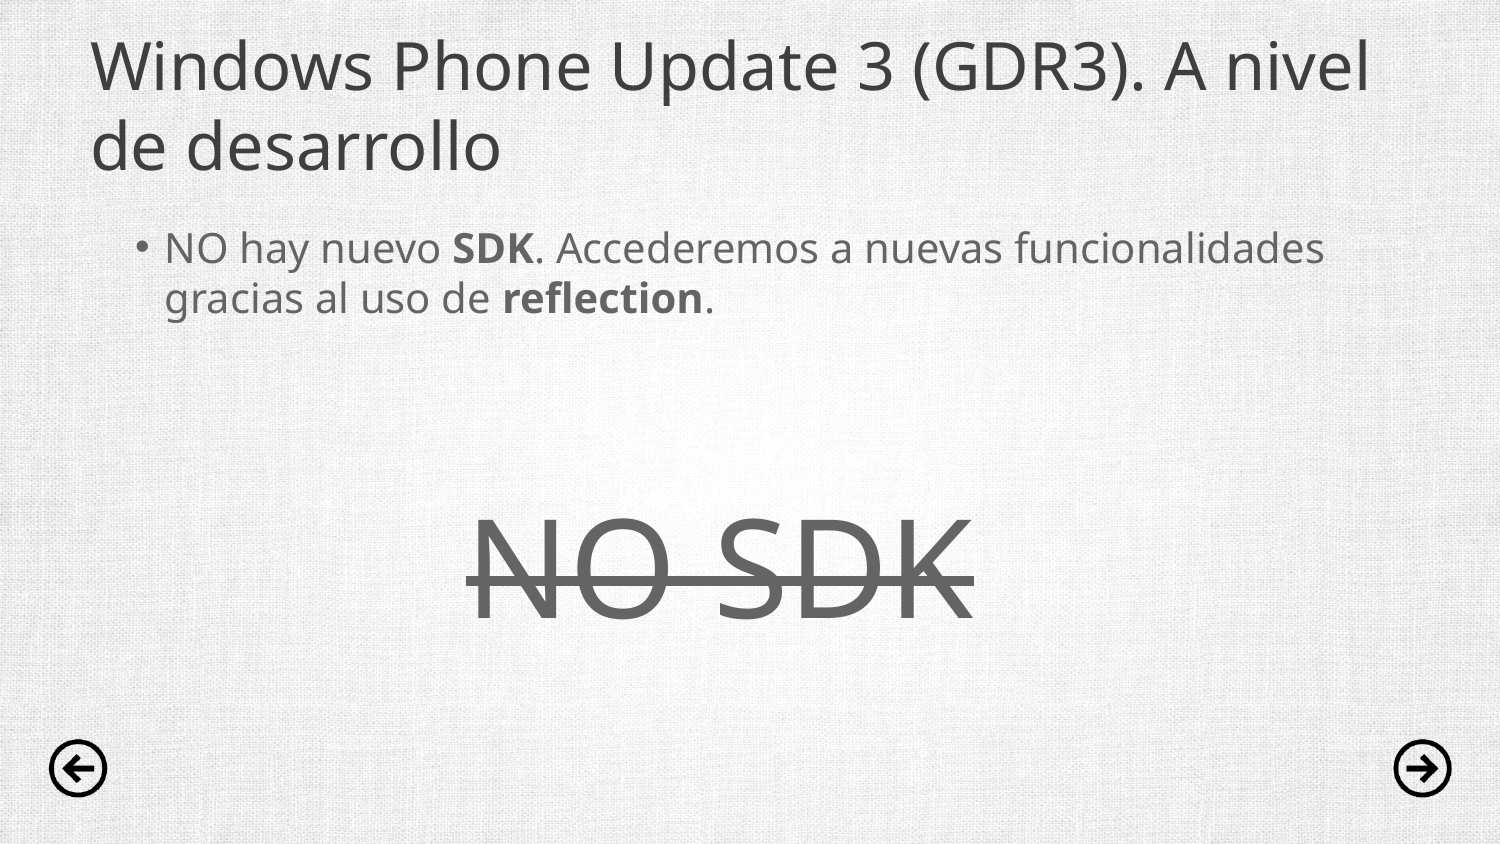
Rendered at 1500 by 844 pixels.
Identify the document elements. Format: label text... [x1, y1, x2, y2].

text_box NO SDK [454, 475, 1022, 756]
text_box NO hay nuevo SDK. Accederemos a nuevas funcionalidades gracias al uso de reflection. [123, 216, 1376, 432]
picture [0, 0, 1500, 844]
title Windows Phone Update 3 (GDR3). A nivel de desarrollo [75, 33, 1425, 175]
